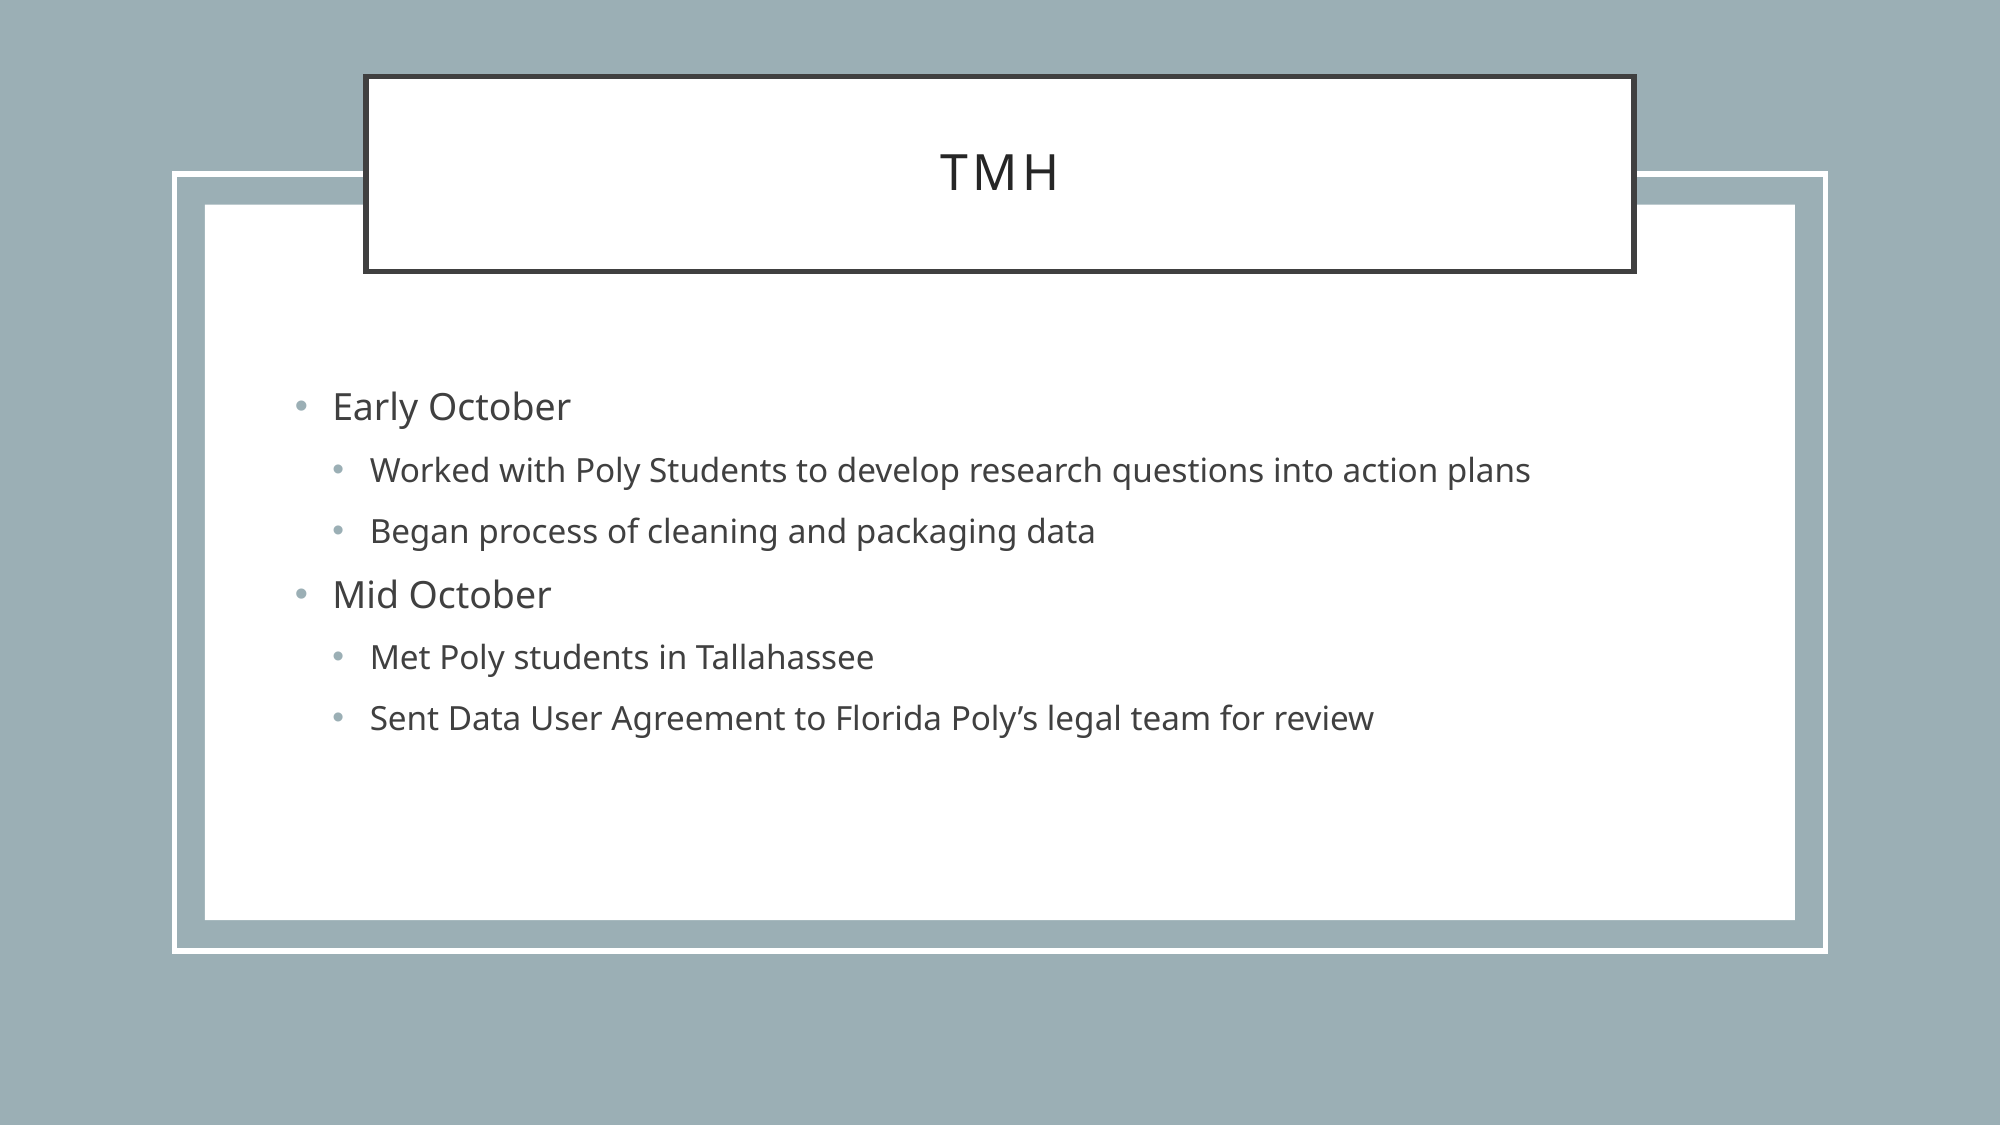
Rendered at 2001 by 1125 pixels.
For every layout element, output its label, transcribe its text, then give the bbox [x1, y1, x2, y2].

list Early October Worked with Poly Students to develop research questions into action plans Began process of cleaning and packaging data Mid October Met Poly students in Tallahassee Sent Data User Agreement to Florida Poly’s legal team for review [279, 375, 1721, 849]
text_box [173, 173, 1827, 952]
title TMH [363, 74, 1637, 274]
text_box [0, 0, 2000, 1125]
